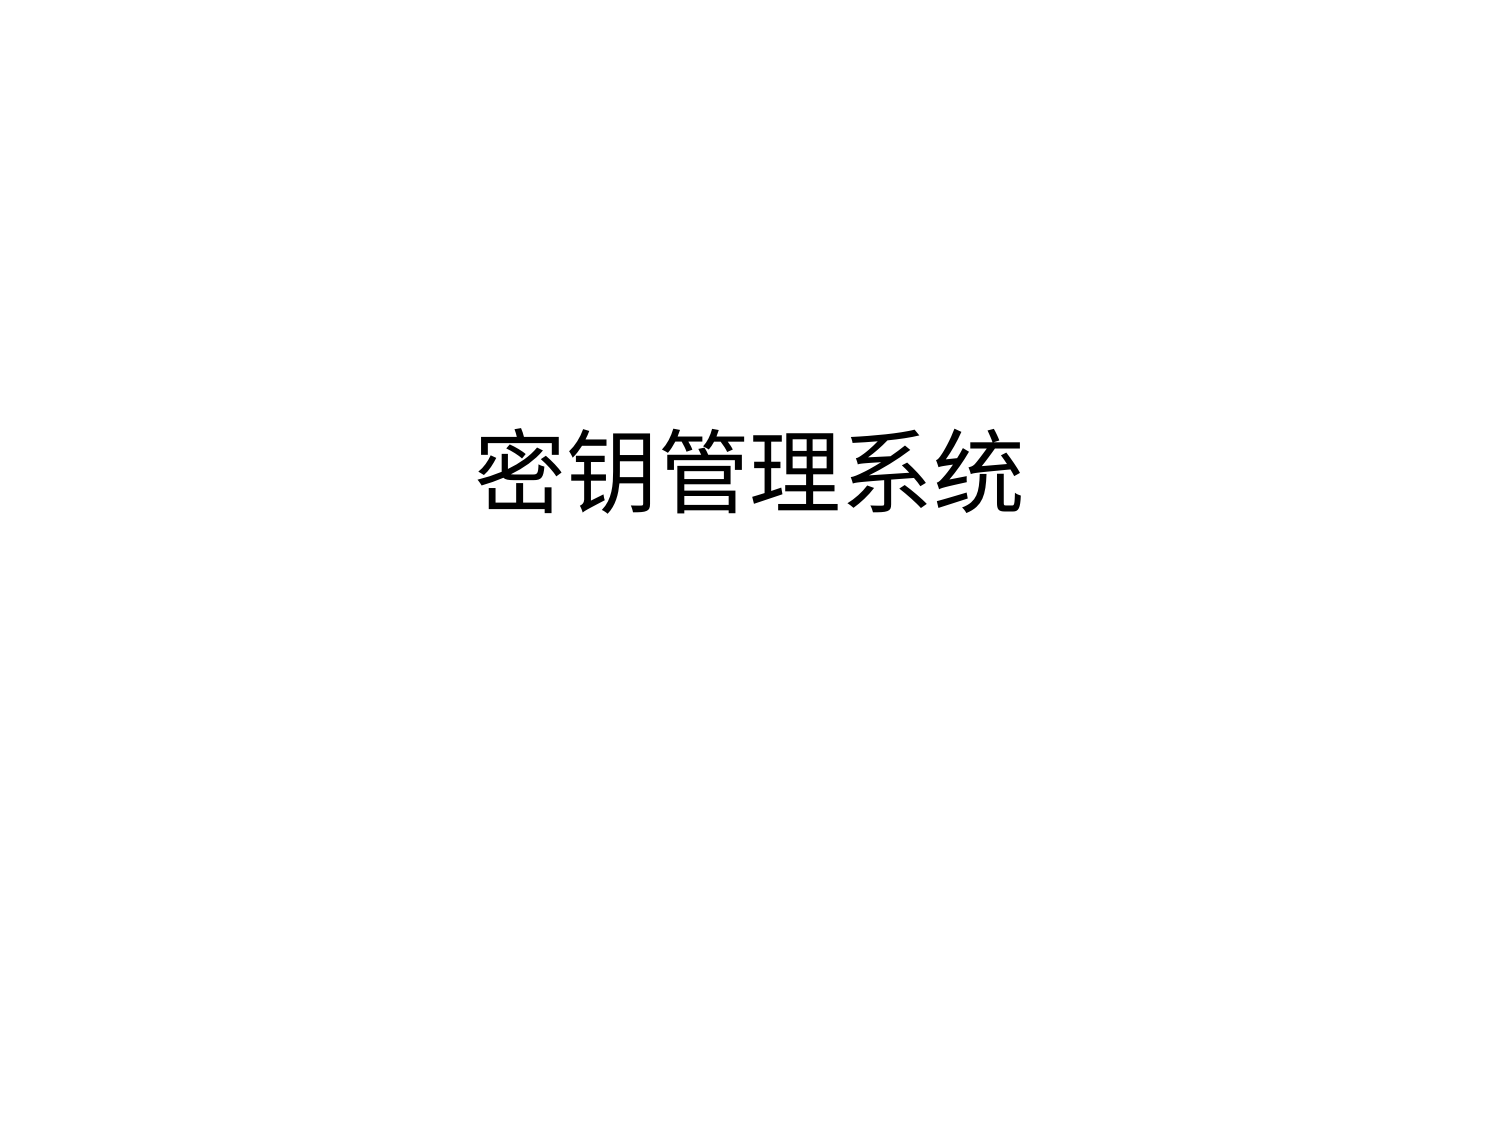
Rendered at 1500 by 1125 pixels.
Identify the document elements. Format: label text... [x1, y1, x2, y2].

title 密钥管理系统 [112, 349, 1388, 591]
